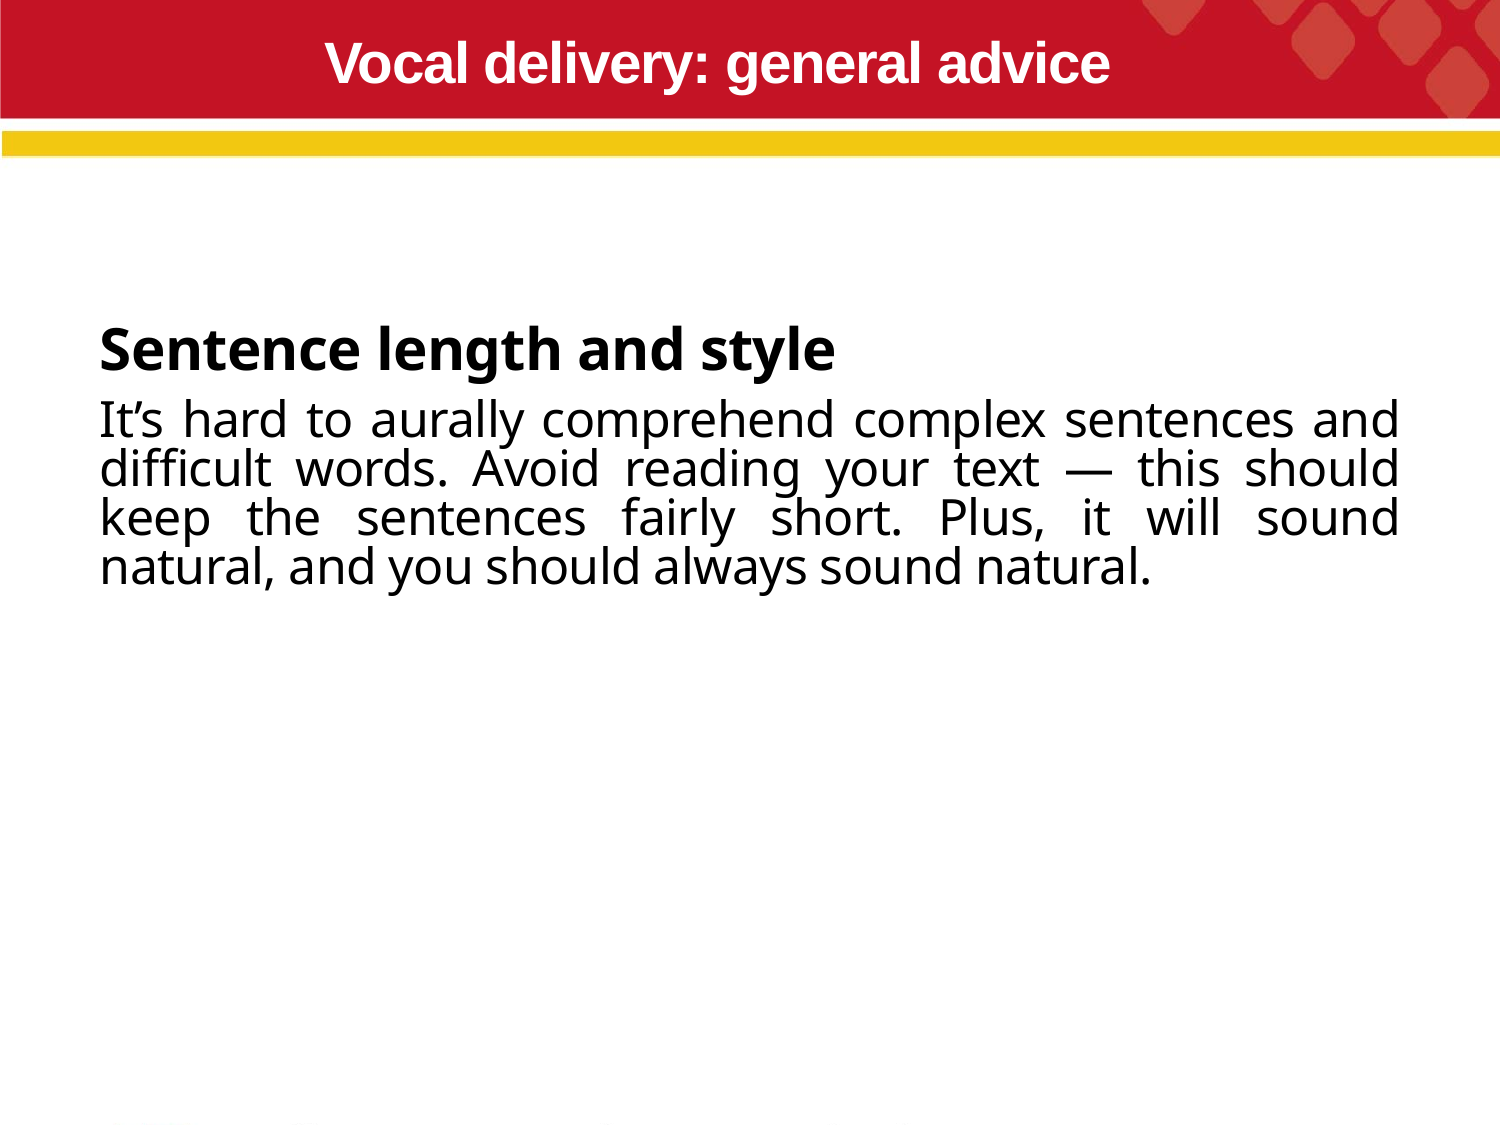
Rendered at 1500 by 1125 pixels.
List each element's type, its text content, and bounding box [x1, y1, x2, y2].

text_box Vocal delivery: general advice [324, 24, 1157, 96]
text_box Sentence length and style It’s hard to aurally comprehend complex sentences and difficult words. Avoid reading your text — this should keep the sentences fairly short. Plus, it will sound natural, and you should always sound natural. [99, 312, 1400, 757]
picture [0, 0, 1500, 1125]
